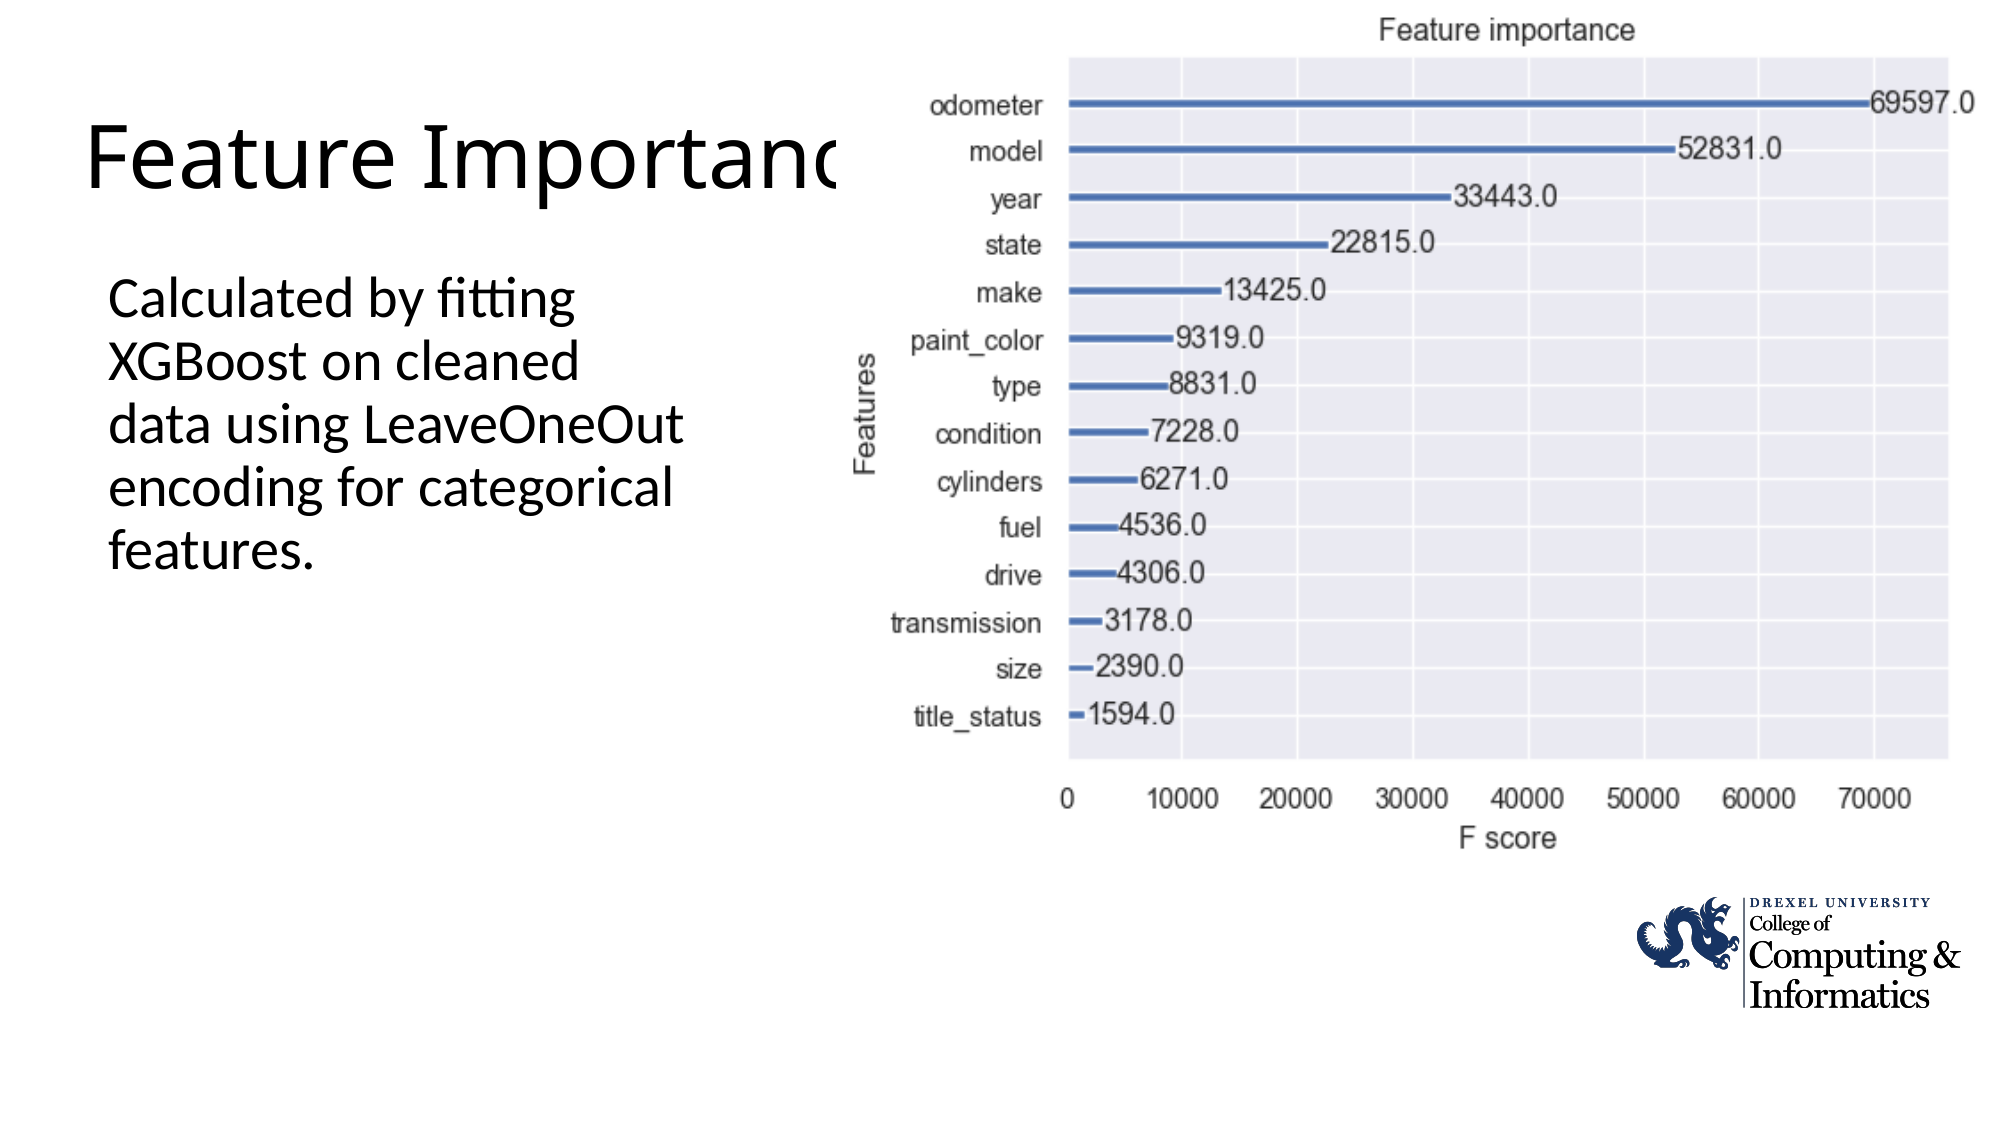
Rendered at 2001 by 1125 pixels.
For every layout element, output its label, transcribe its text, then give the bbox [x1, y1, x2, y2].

picture [1637, 897, 1961, 1008]
title Feature Importance [68, 97, 836, 223]
picture [836, 0, 1993, 872]
list Calculated by fitting XGBoost on cleaned data using LeaveOneOut encoding for categorical features. [68, 252, 710, 1000]
